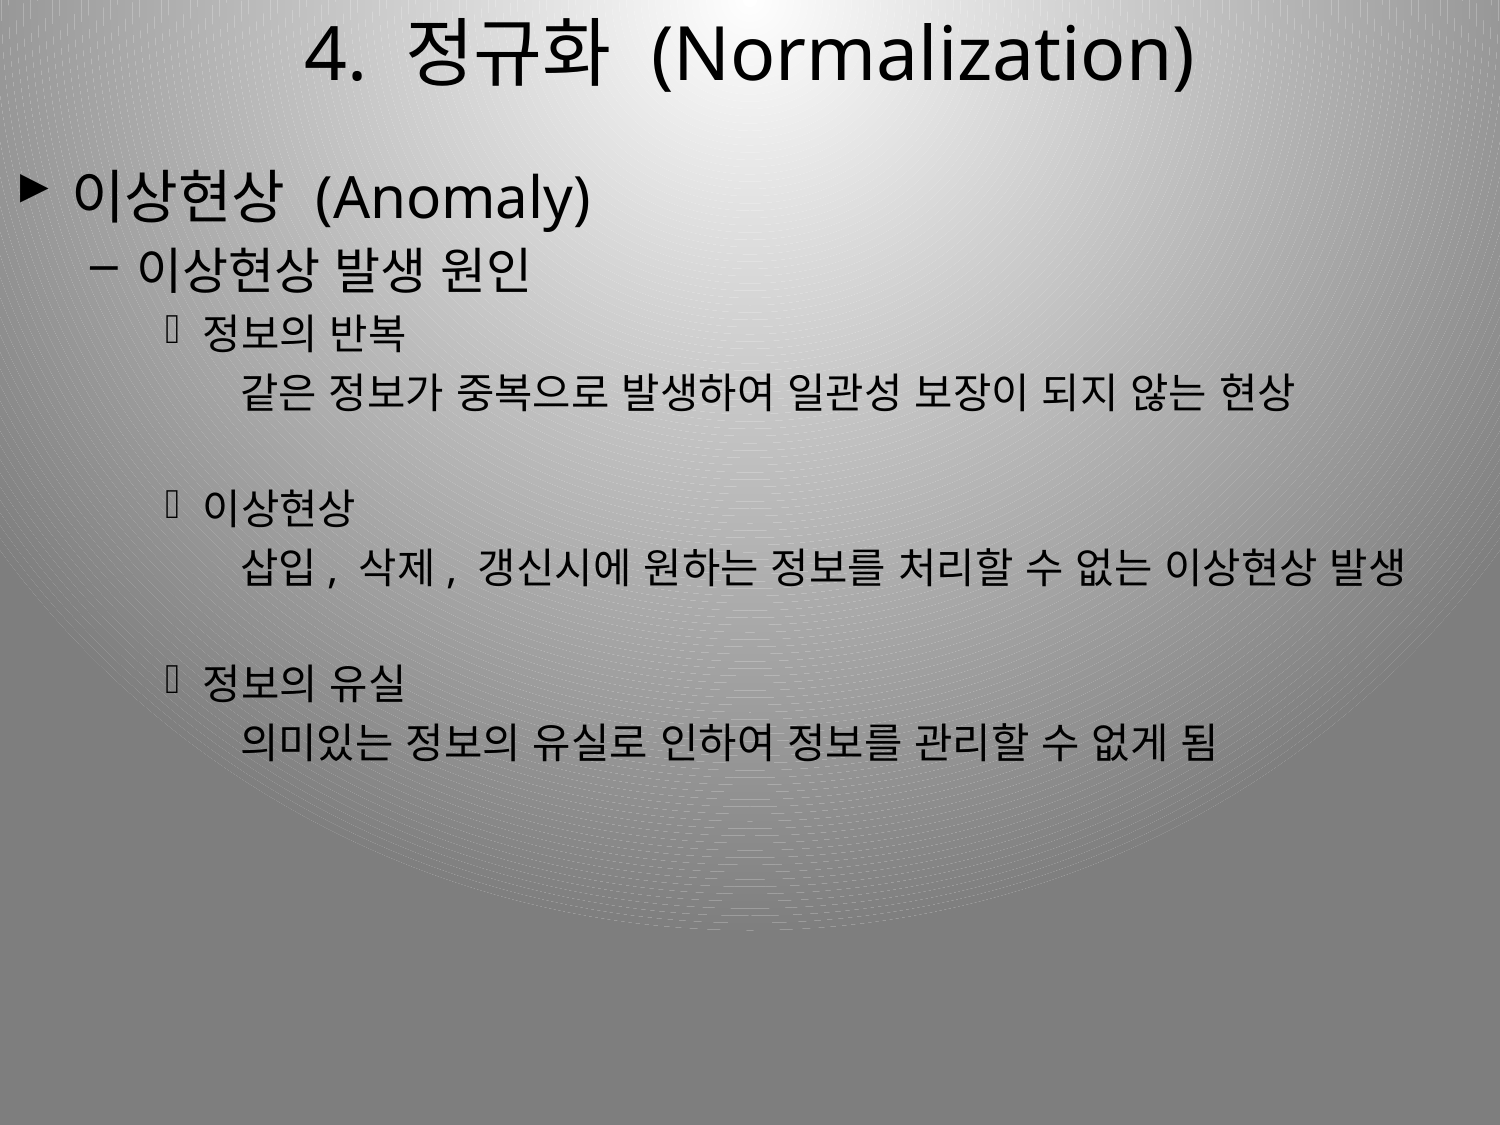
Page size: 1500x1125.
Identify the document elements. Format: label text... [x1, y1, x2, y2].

title 4. 정규화 (Normalization) [0, 0, 1500, 102]
list 이상현상 (Anomaly) 이상현상 발생 원인 정보의 반복 같은 정보가 중복으로 발생하여 일관성 보장이 되지 않는 현상 이상현상 삽입, 삭제, 갱신시에 원하는 정보를 처리할 수 없는 이상현상 발생 정보의 유실 의미있는 정보의 유실로 인하여 정보를 관리할 수 없게 됨 [0, 152, 1500, 1067]
